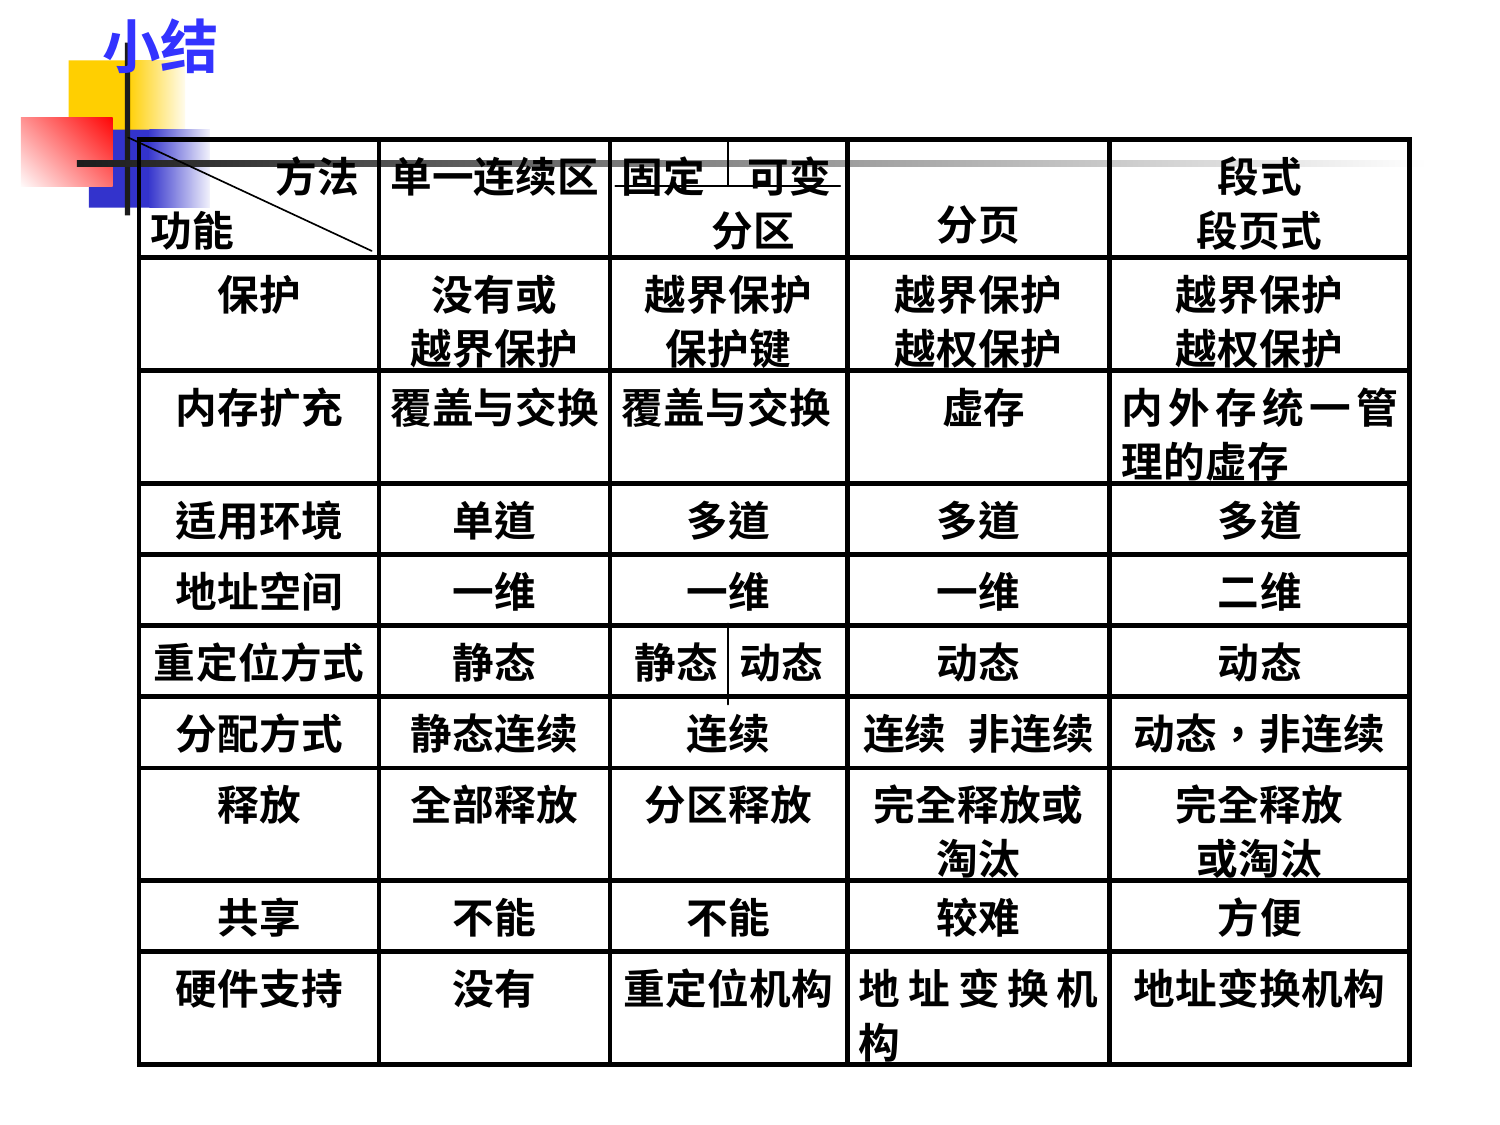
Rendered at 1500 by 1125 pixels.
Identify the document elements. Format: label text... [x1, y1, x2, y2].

text_box 小结 [87, 0, 1375, 88]
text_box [109, 137, 1435, 1125]
